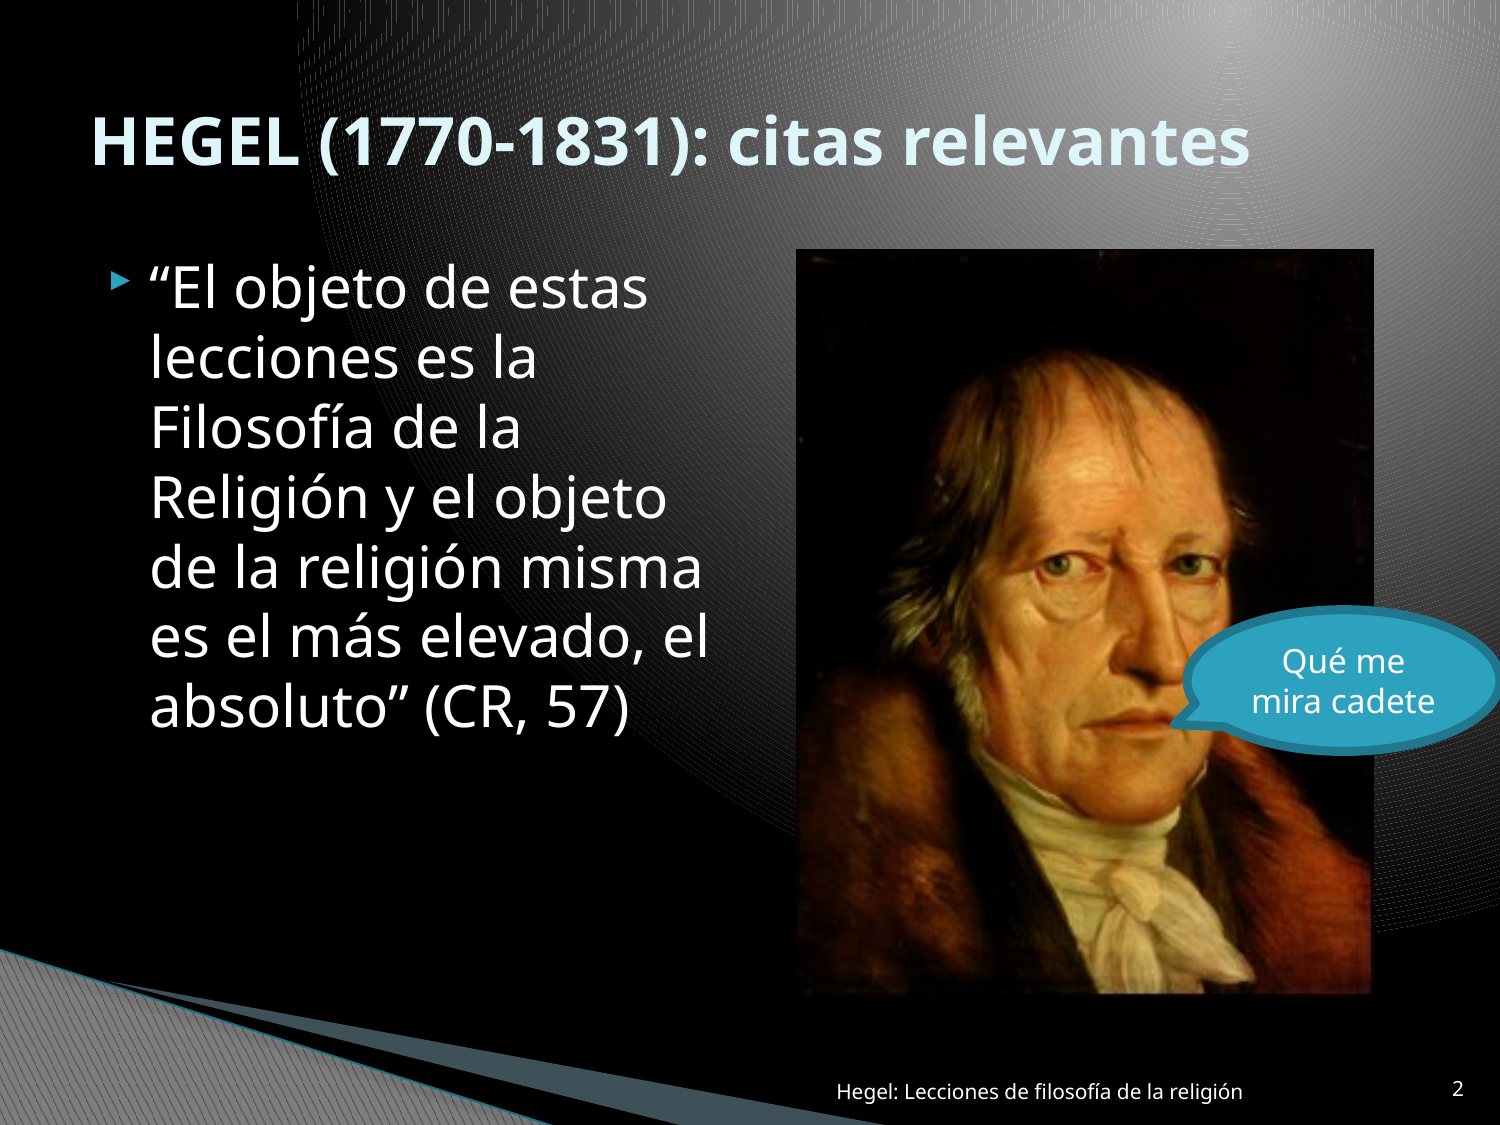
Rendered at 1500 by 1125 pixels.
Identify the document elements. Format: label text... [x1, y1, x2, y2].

list “El objeto de estas lecciones es la Filosofía de la Religión y el objeto de la religión misma es el más elevado, el absoluto” (CR, 57) [75, 243, 738, 986]
footer Hegel: Lecciones de filosofía de la religión [718, 1051, 1258, 1112]
slide_number 2 [1418, 1051, 1479, 1112]
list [796, 249, 1375, 997]
text_box Qué me mira cadete [1380, 607, 1500, 754]
picture [0, 952, 543, 1125]
title HEGEL (1770-1831): citas relevantes [75, 45, 1425, 233]
